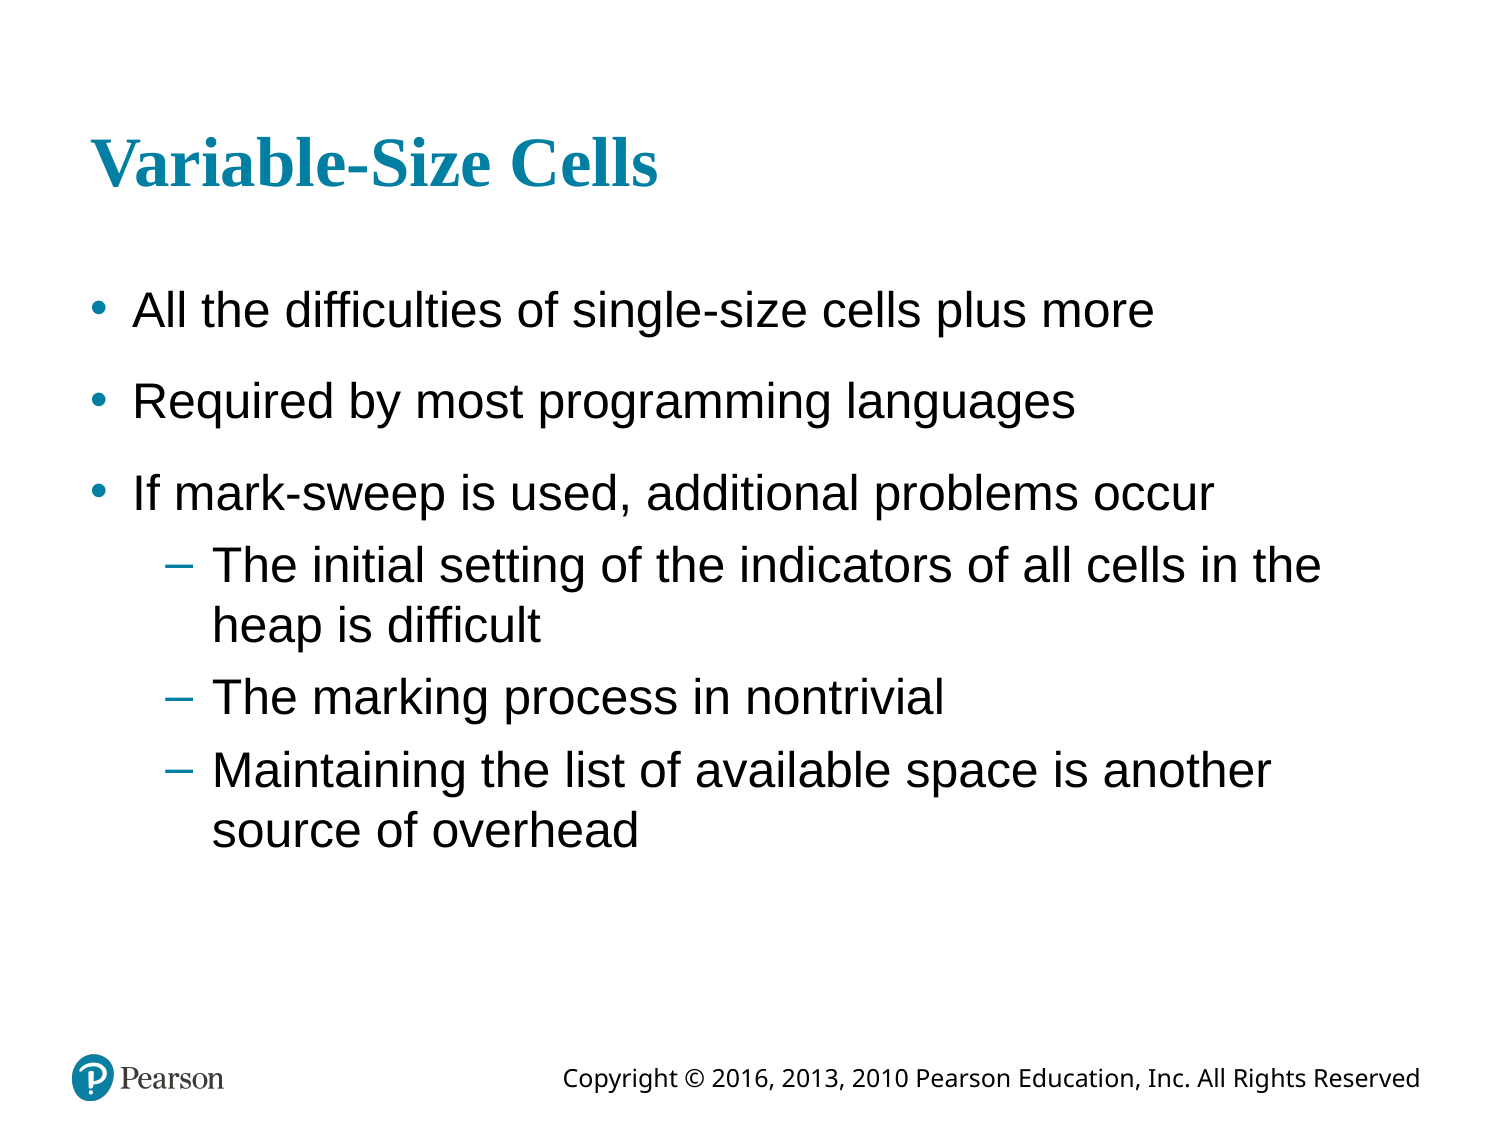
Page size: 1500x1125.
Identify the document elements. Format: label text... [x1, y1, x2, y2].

picture [72, 1054, 88, 1070]
list All the difficulties of single-size cells plus more Required by most programming languages If mark-sweep is used, additional problems occur The initial setting of the indicators of all cells in the heap is difficult The marking process in nontrivial Maintaining the list of available space is another source of overhead [75, 262, 1425, 1005]
picture [80, 1063, 106, 1088]
title Variable-Size Cells [75, 35, 1425, 216]
picture [98, 1054, 224, 1101]
picture [72, 1087, 83, 1101]
